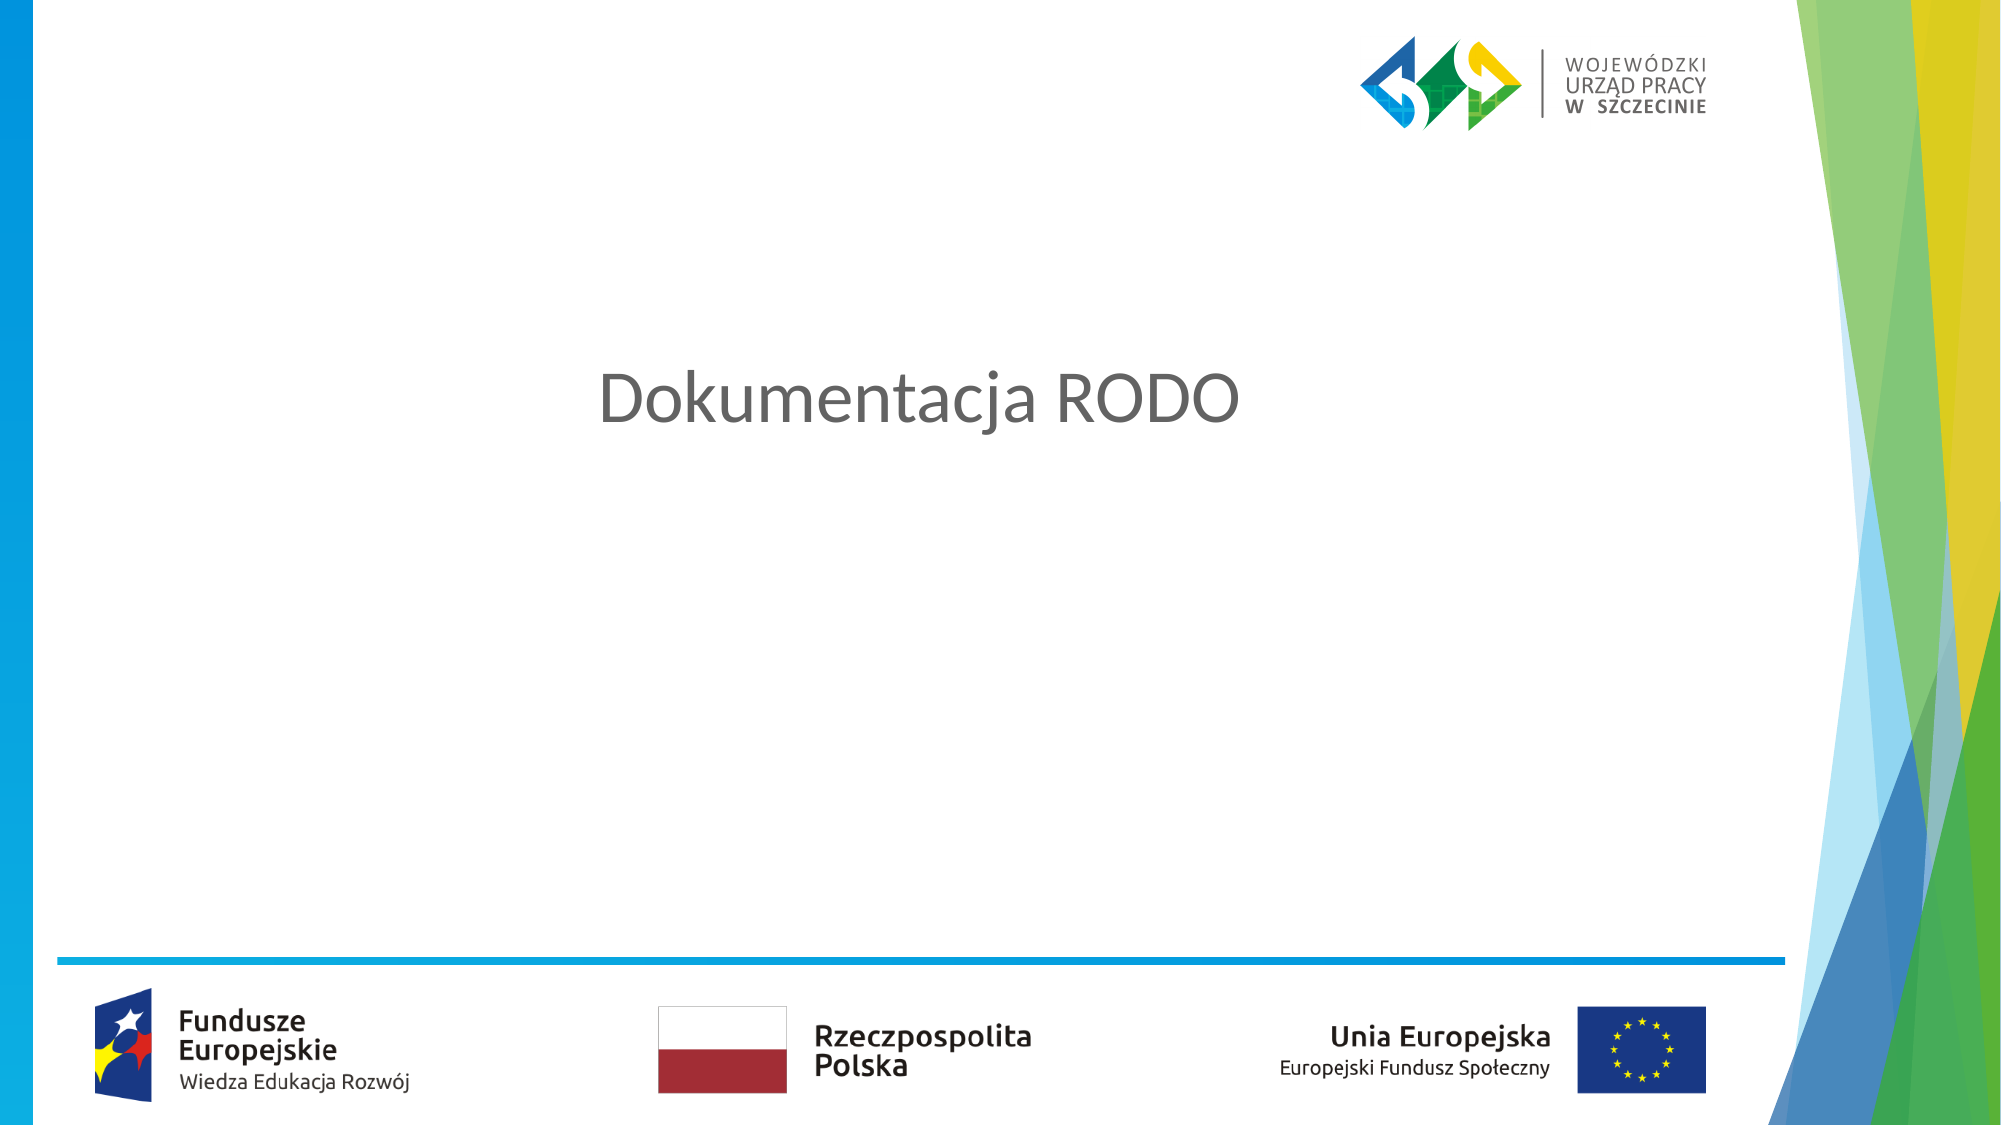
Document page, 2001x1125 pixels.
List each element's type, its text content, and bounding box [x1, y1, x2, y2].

list Dokumentacja RODO [57, 339, 1783, 958]
picture [1360, 36, 1706, 131]
picture [95, 988, 1706, 1102]
